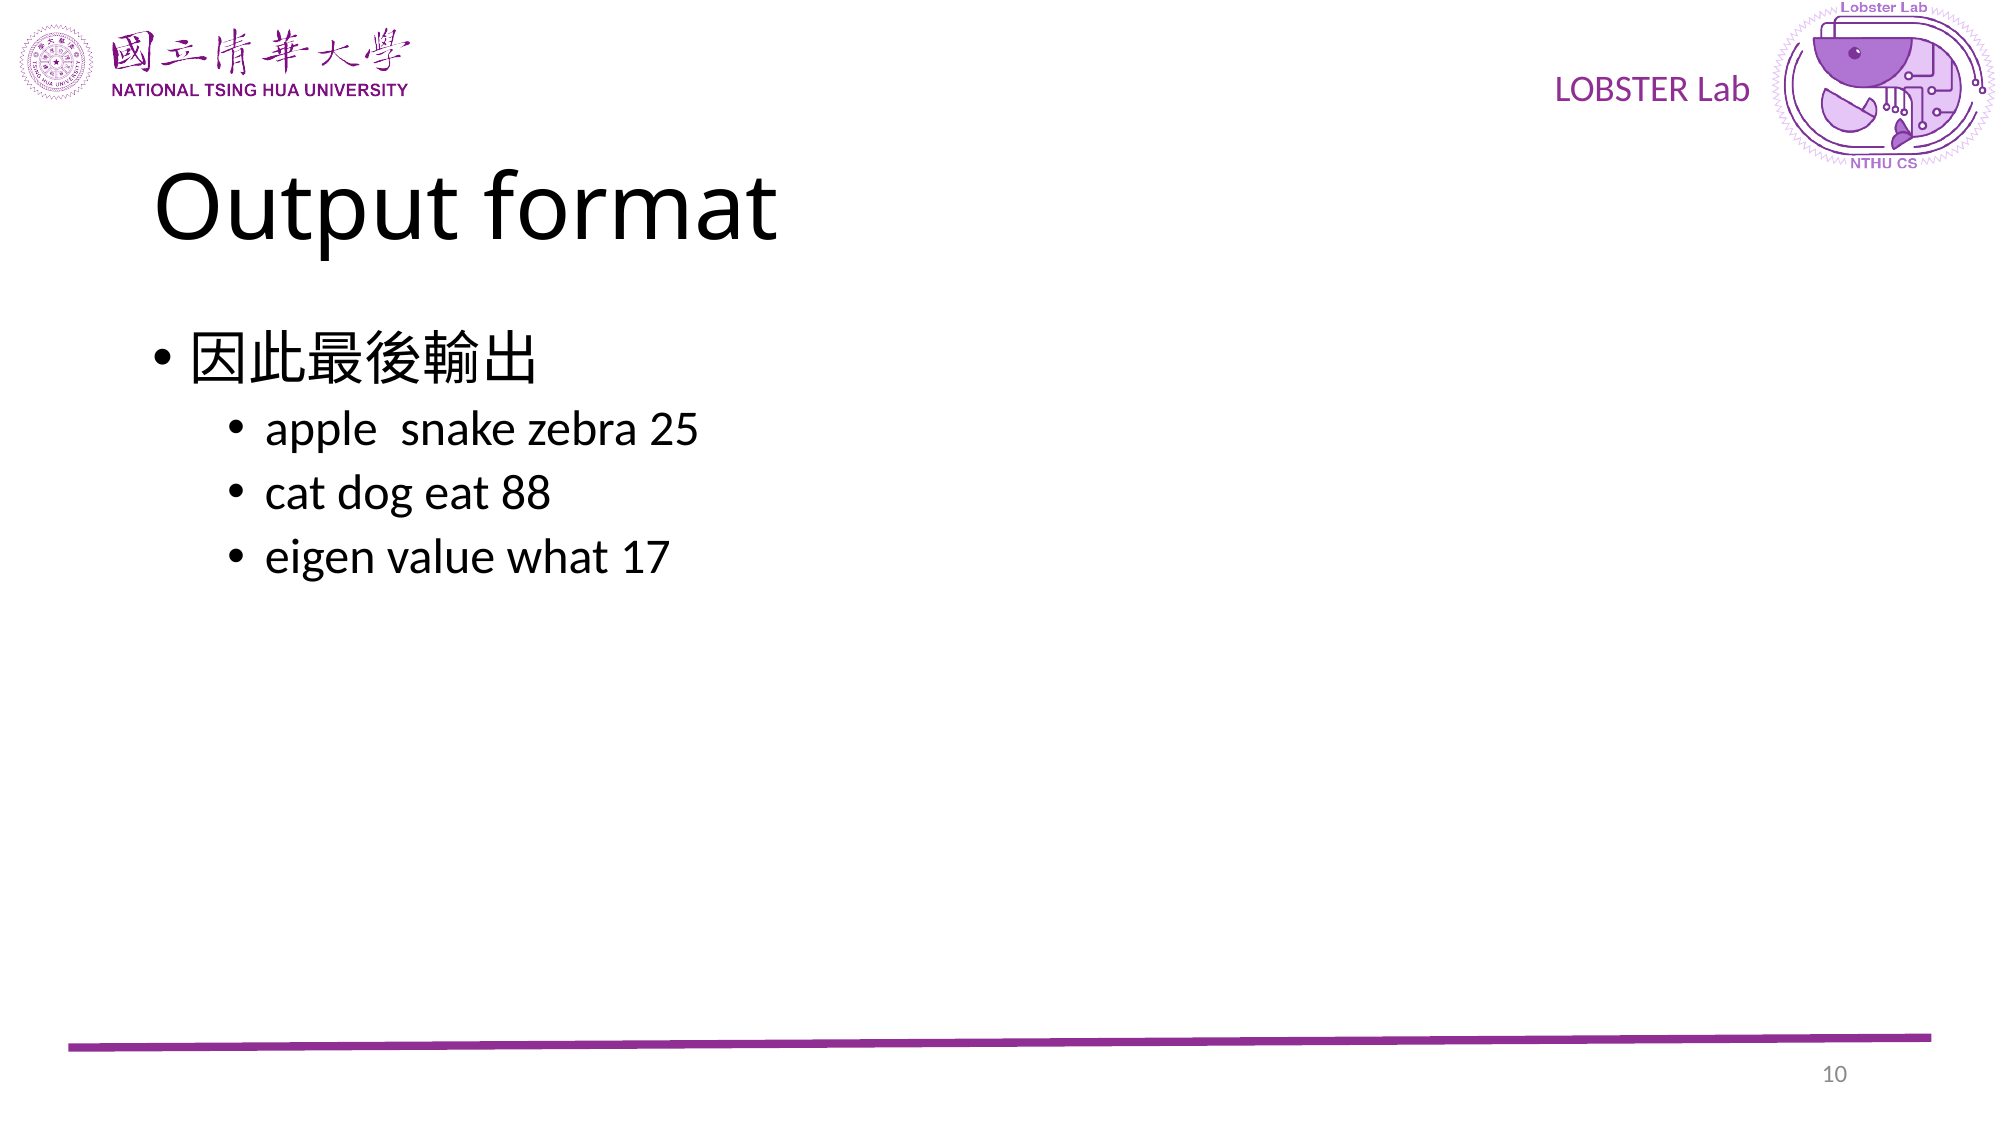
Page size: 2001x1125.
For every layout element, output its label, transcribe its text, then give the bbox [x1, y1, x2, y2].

picture [1767, 0, 2000, 173]
title Output format [137, 101, 1863, 319]
slide_number 9 [1412, 1042, 1863, 1103]
list 因此最後輸出 apple snake zebra 25 cat dog eat 88 eigen value what 17 [137, 321, 1863, 1036]
picture [19, 24, 410, 100]
